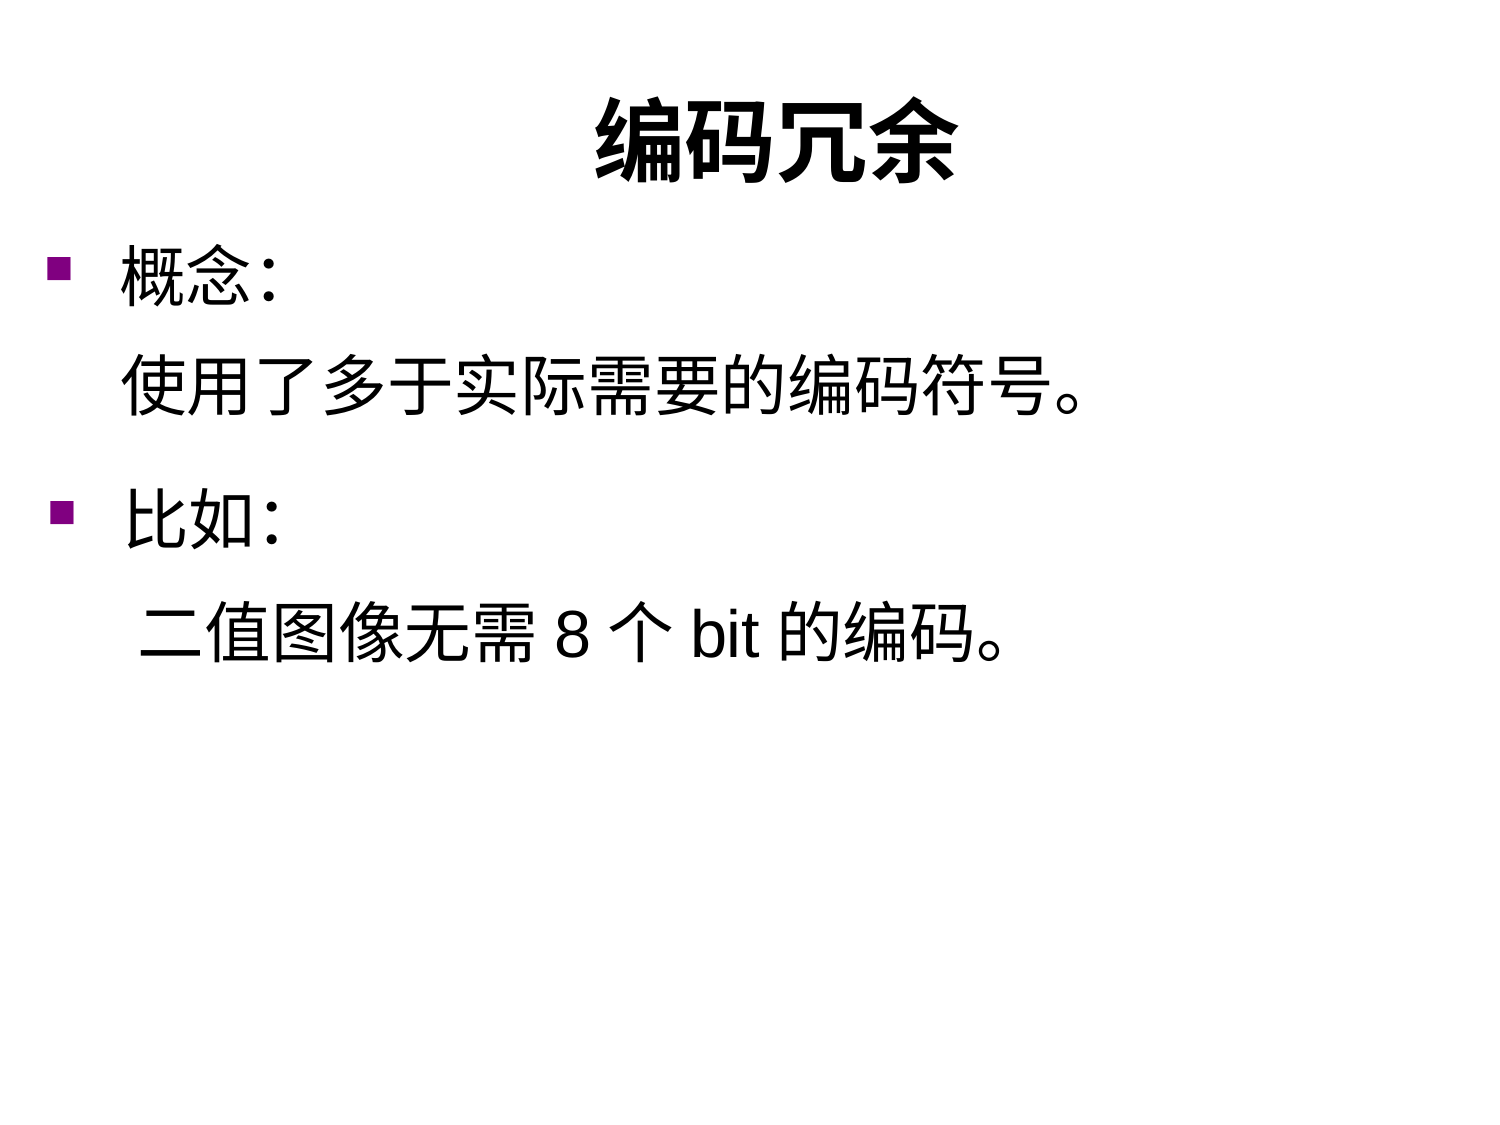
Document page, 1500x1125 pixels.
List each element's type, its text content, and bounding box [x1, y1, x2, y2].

text_box 比如： 二值图像无需8个bit的编码。 [32, 454, 1072, 679]
title 编码冗余 [194, 82, 1359, 196]
text_box 概念： 使用了多于实际需要的编码符号。 [29, 210, 1435, 672]
